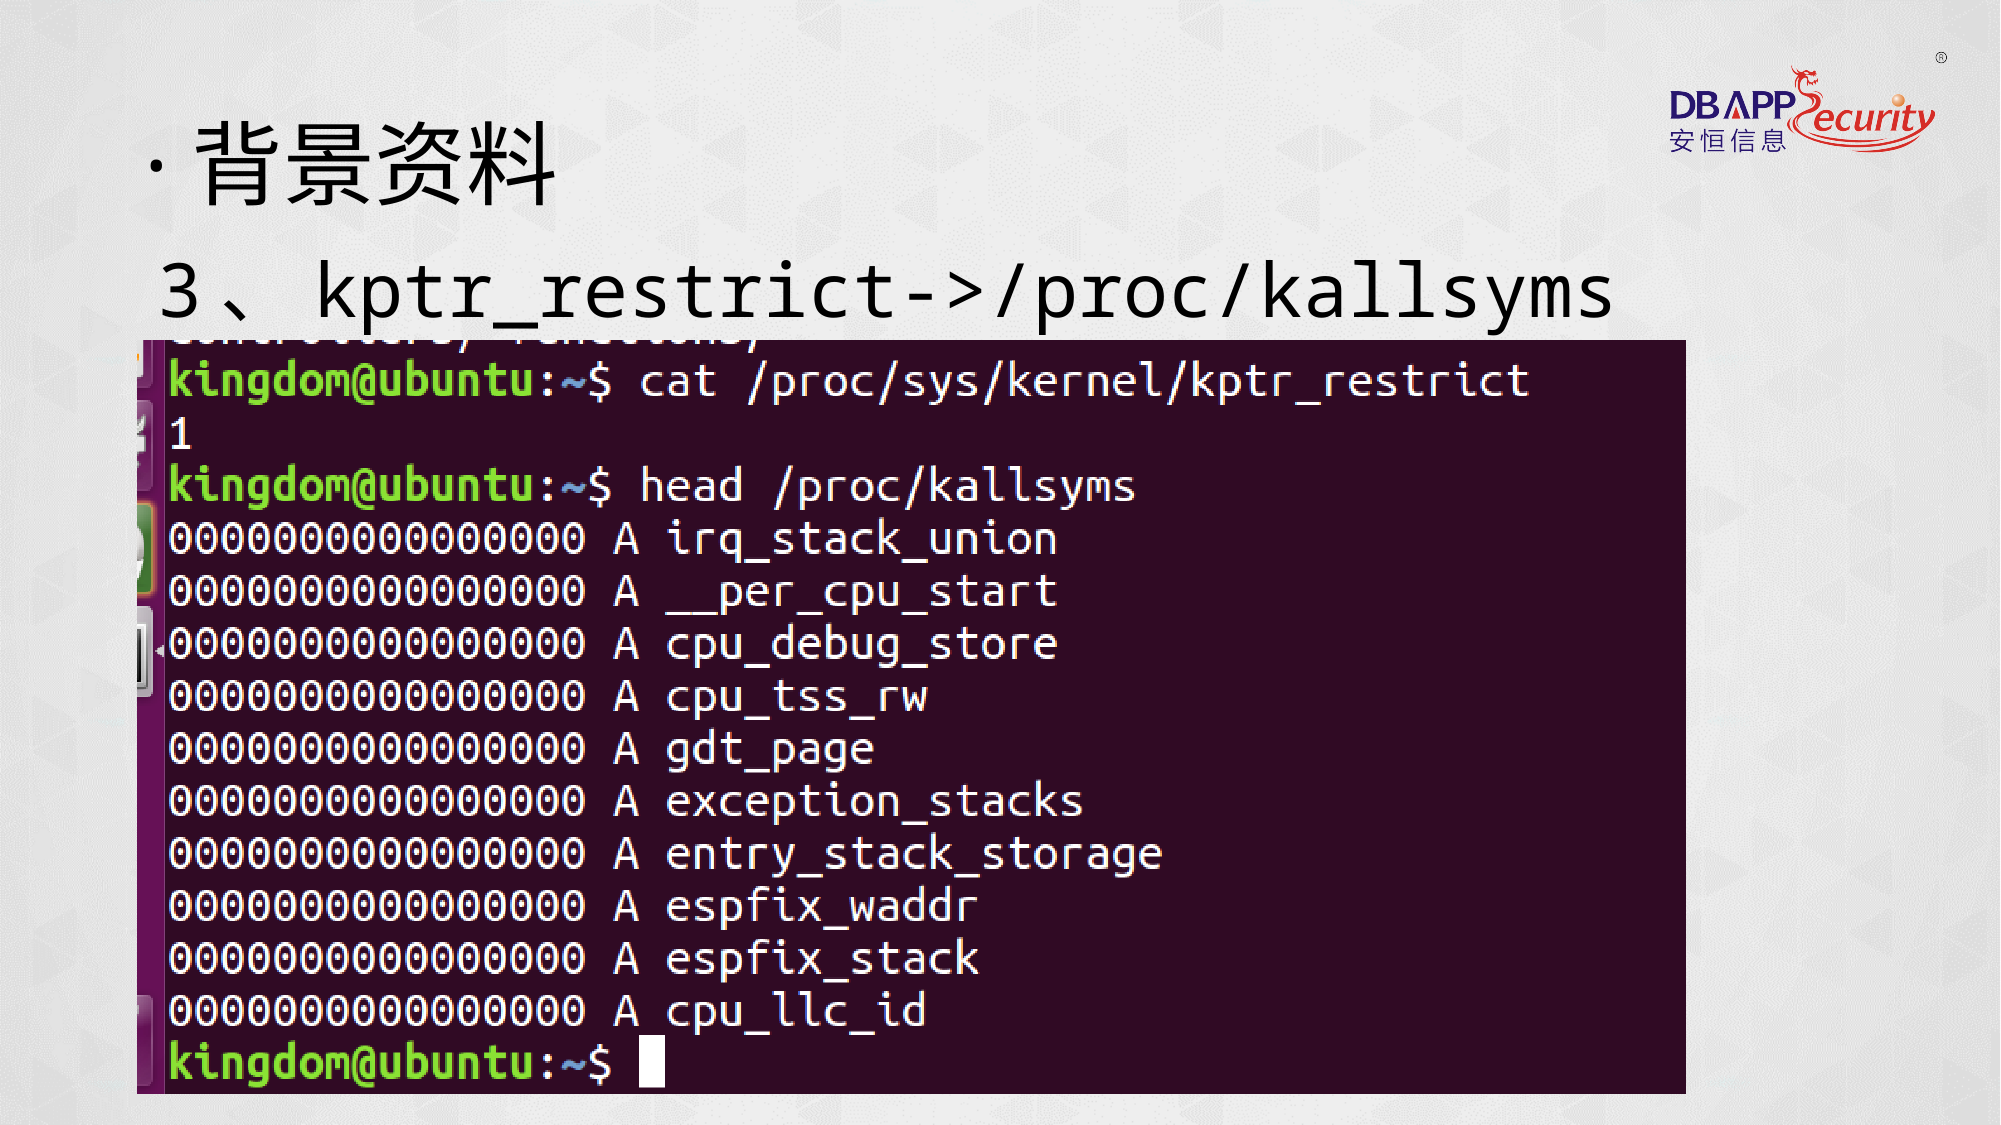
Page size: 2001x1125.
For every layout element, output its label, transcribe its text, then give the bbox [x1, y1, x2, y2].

text_box 3、kptr_restrict->/proc/kallsyms [149, 235, 1796, 1045]
title ·背景资料 [136, 59, 1863, 278]
picture [0, 0, 2001, 1125]
